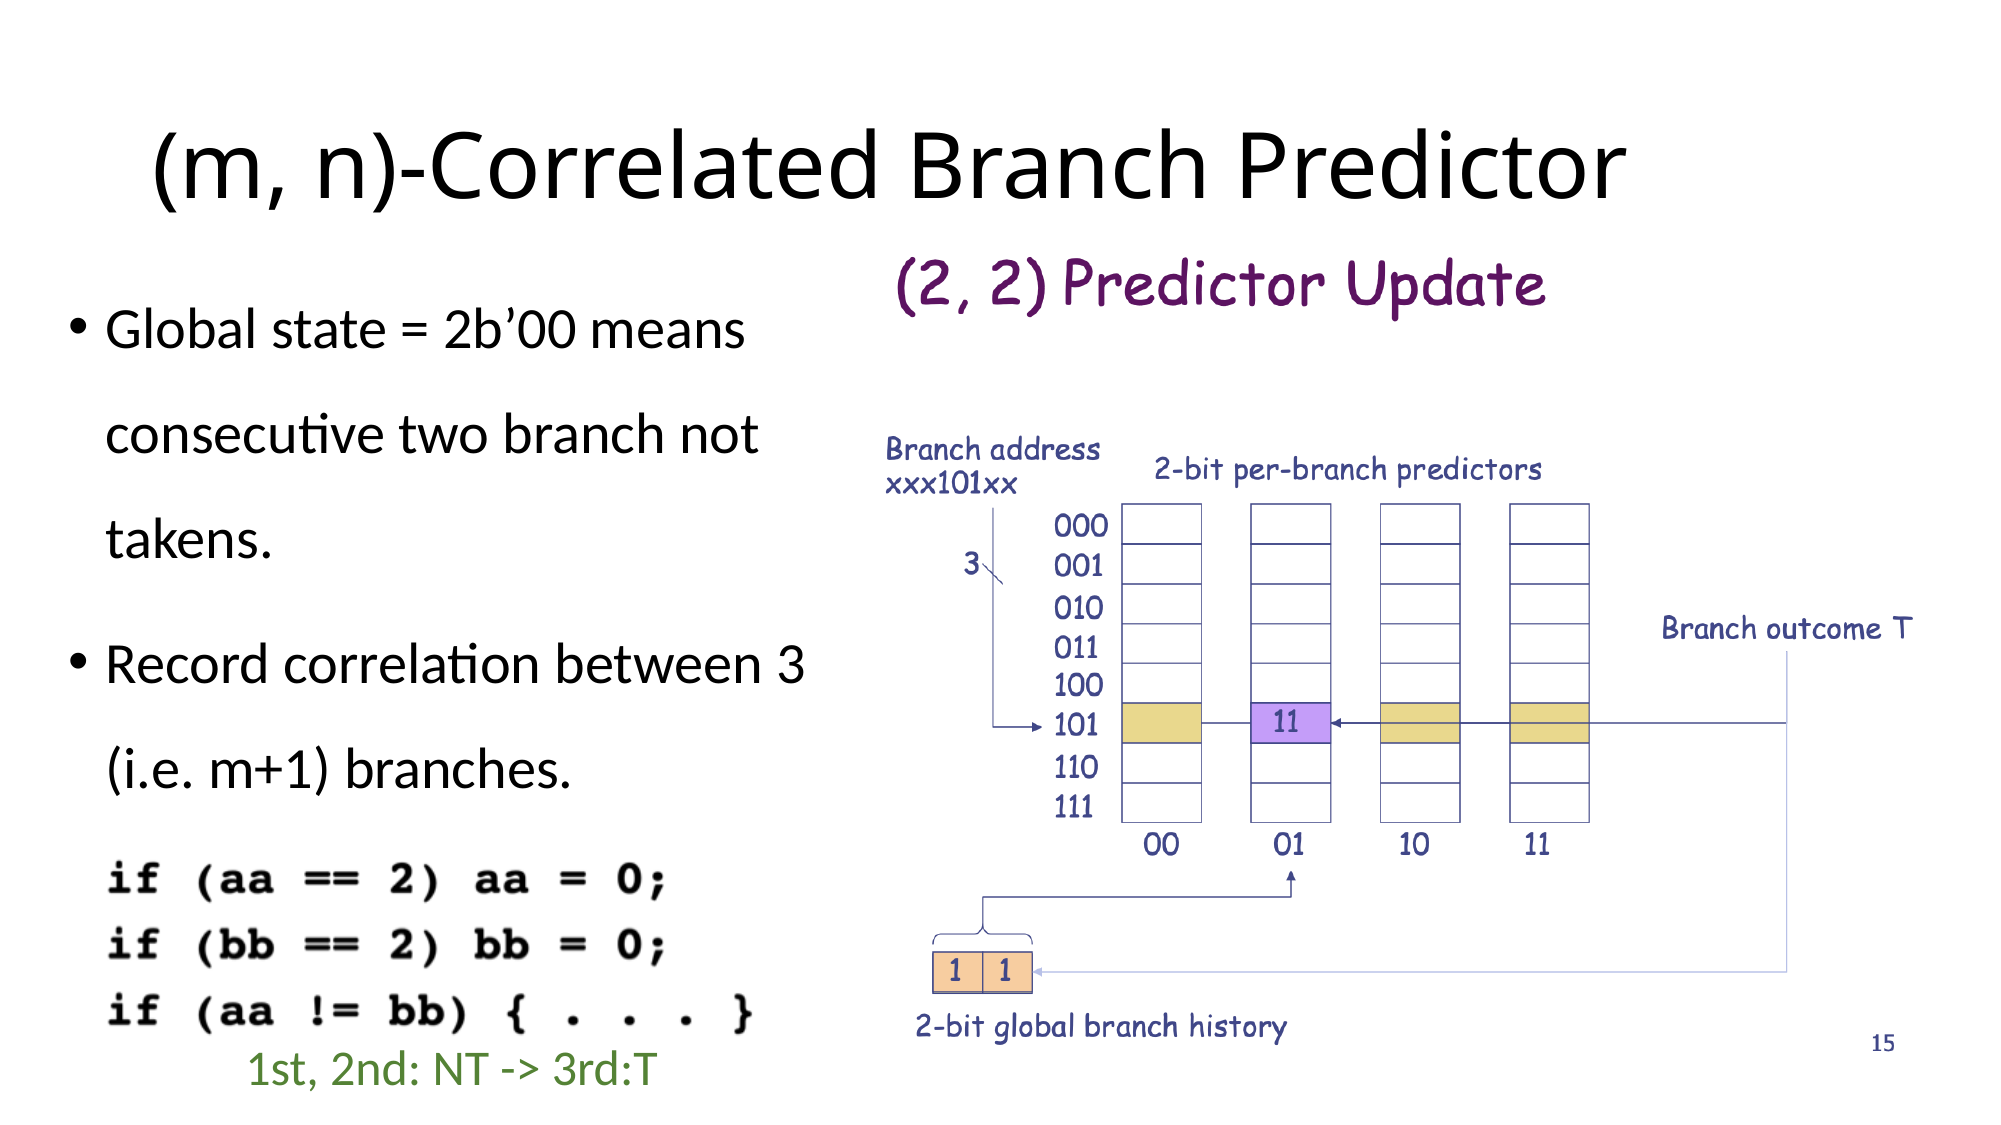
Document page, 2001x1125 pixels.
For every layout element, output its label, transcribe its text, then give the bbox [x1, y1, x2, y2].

picture [72, 828, 794, 1063]
text_box 1st, 2nd: NT -> 3rd:T [230, 1063, 685, 1103]
text_box Global state = 2b’00 means consecutive two branch not takens. Record correlation between 3 (i.e. m+1) branches. [53, 248, 832, 812]
title (m, n)-Correlated Branch Predictor [137, 59, 1863, 248]
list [832, 212, 1947, 1104]
